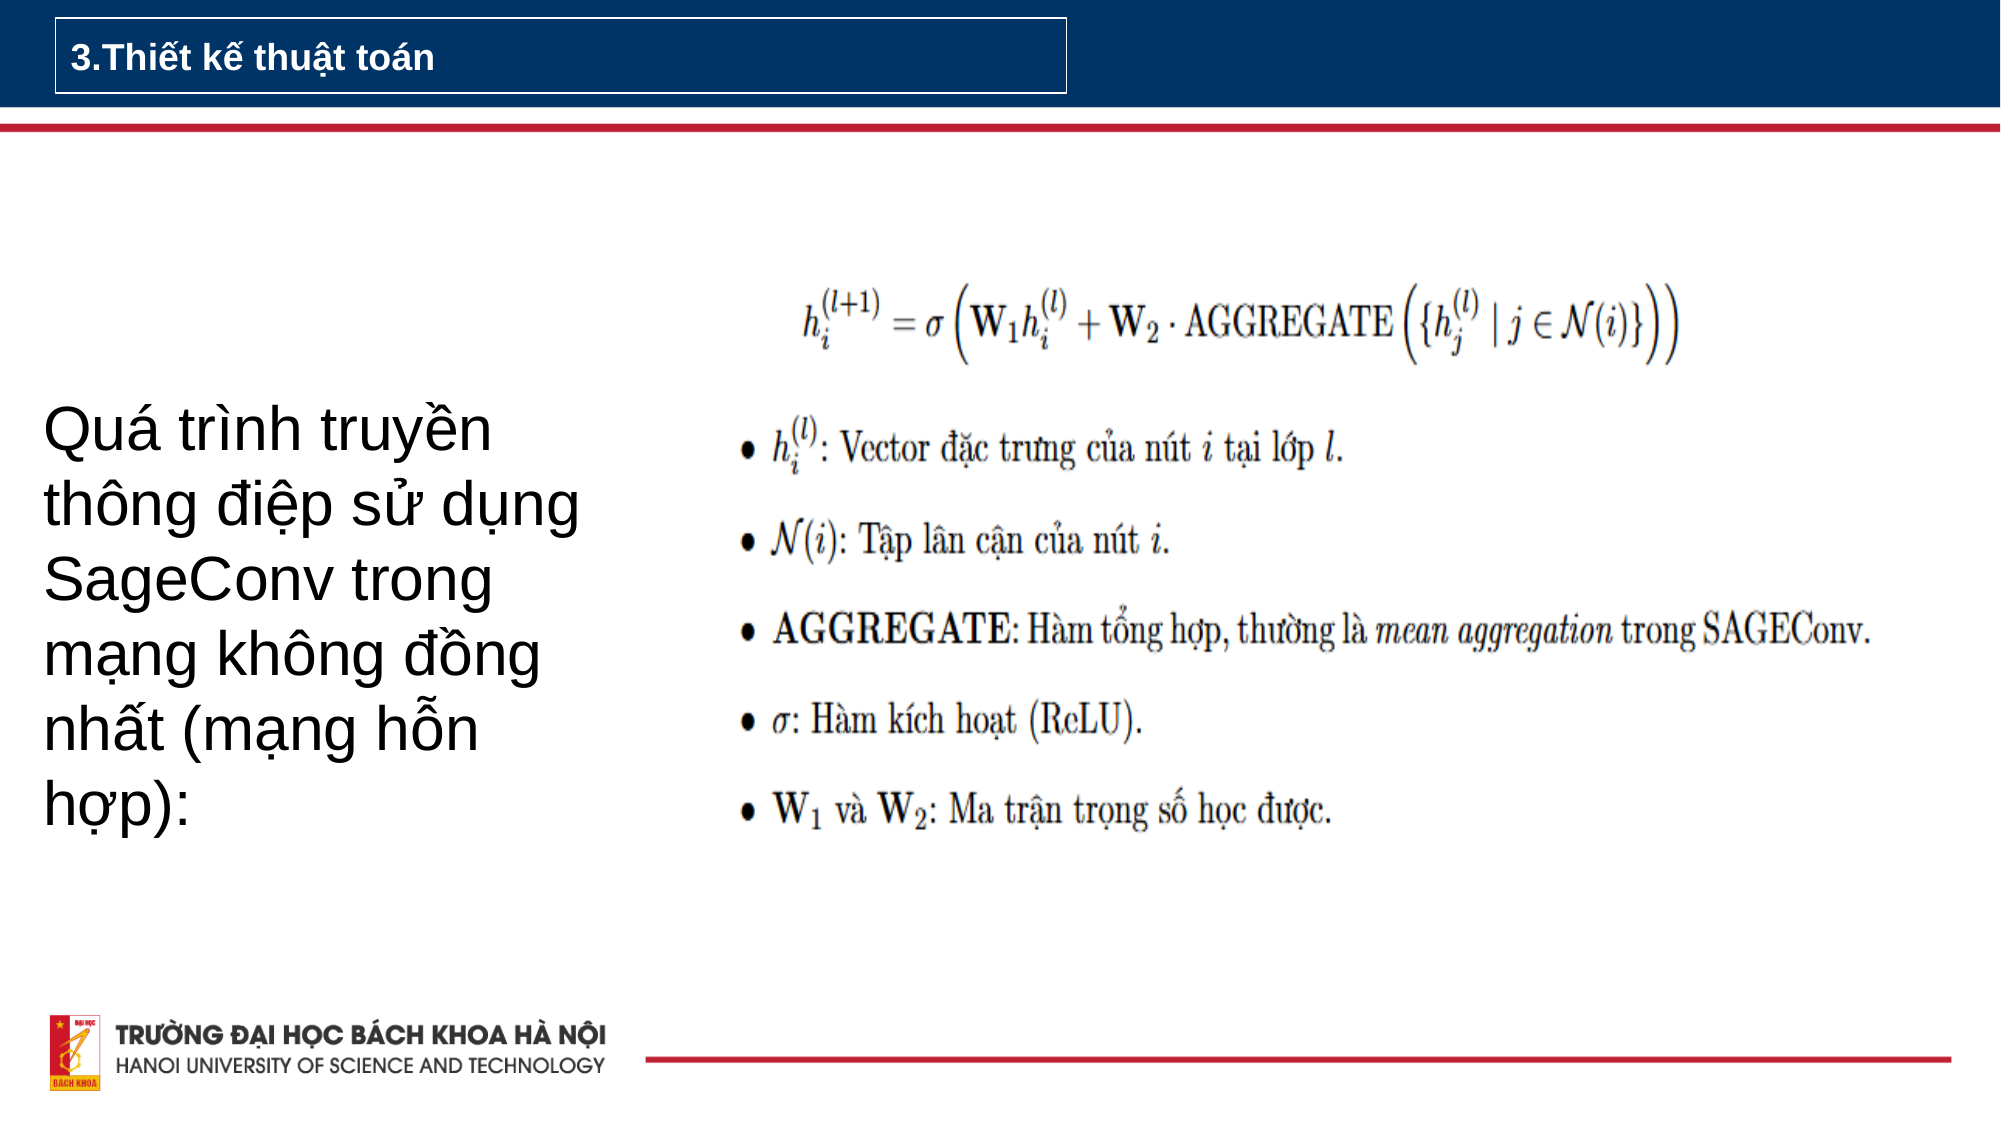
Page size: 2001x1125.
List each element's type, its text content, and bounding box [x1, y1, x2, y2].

picture [0, 0, 2001, 1125]
text_box Quá trình truyền thông điệp sử dụng SageConv trong mạng không đồng nhất (mạng hỗn hợp): [28, 373, 658, 853]
text_box 3.Thiết kế thuật toán [55, 18, 1067, 94]
text_box [55, 173, 1945, 979]
